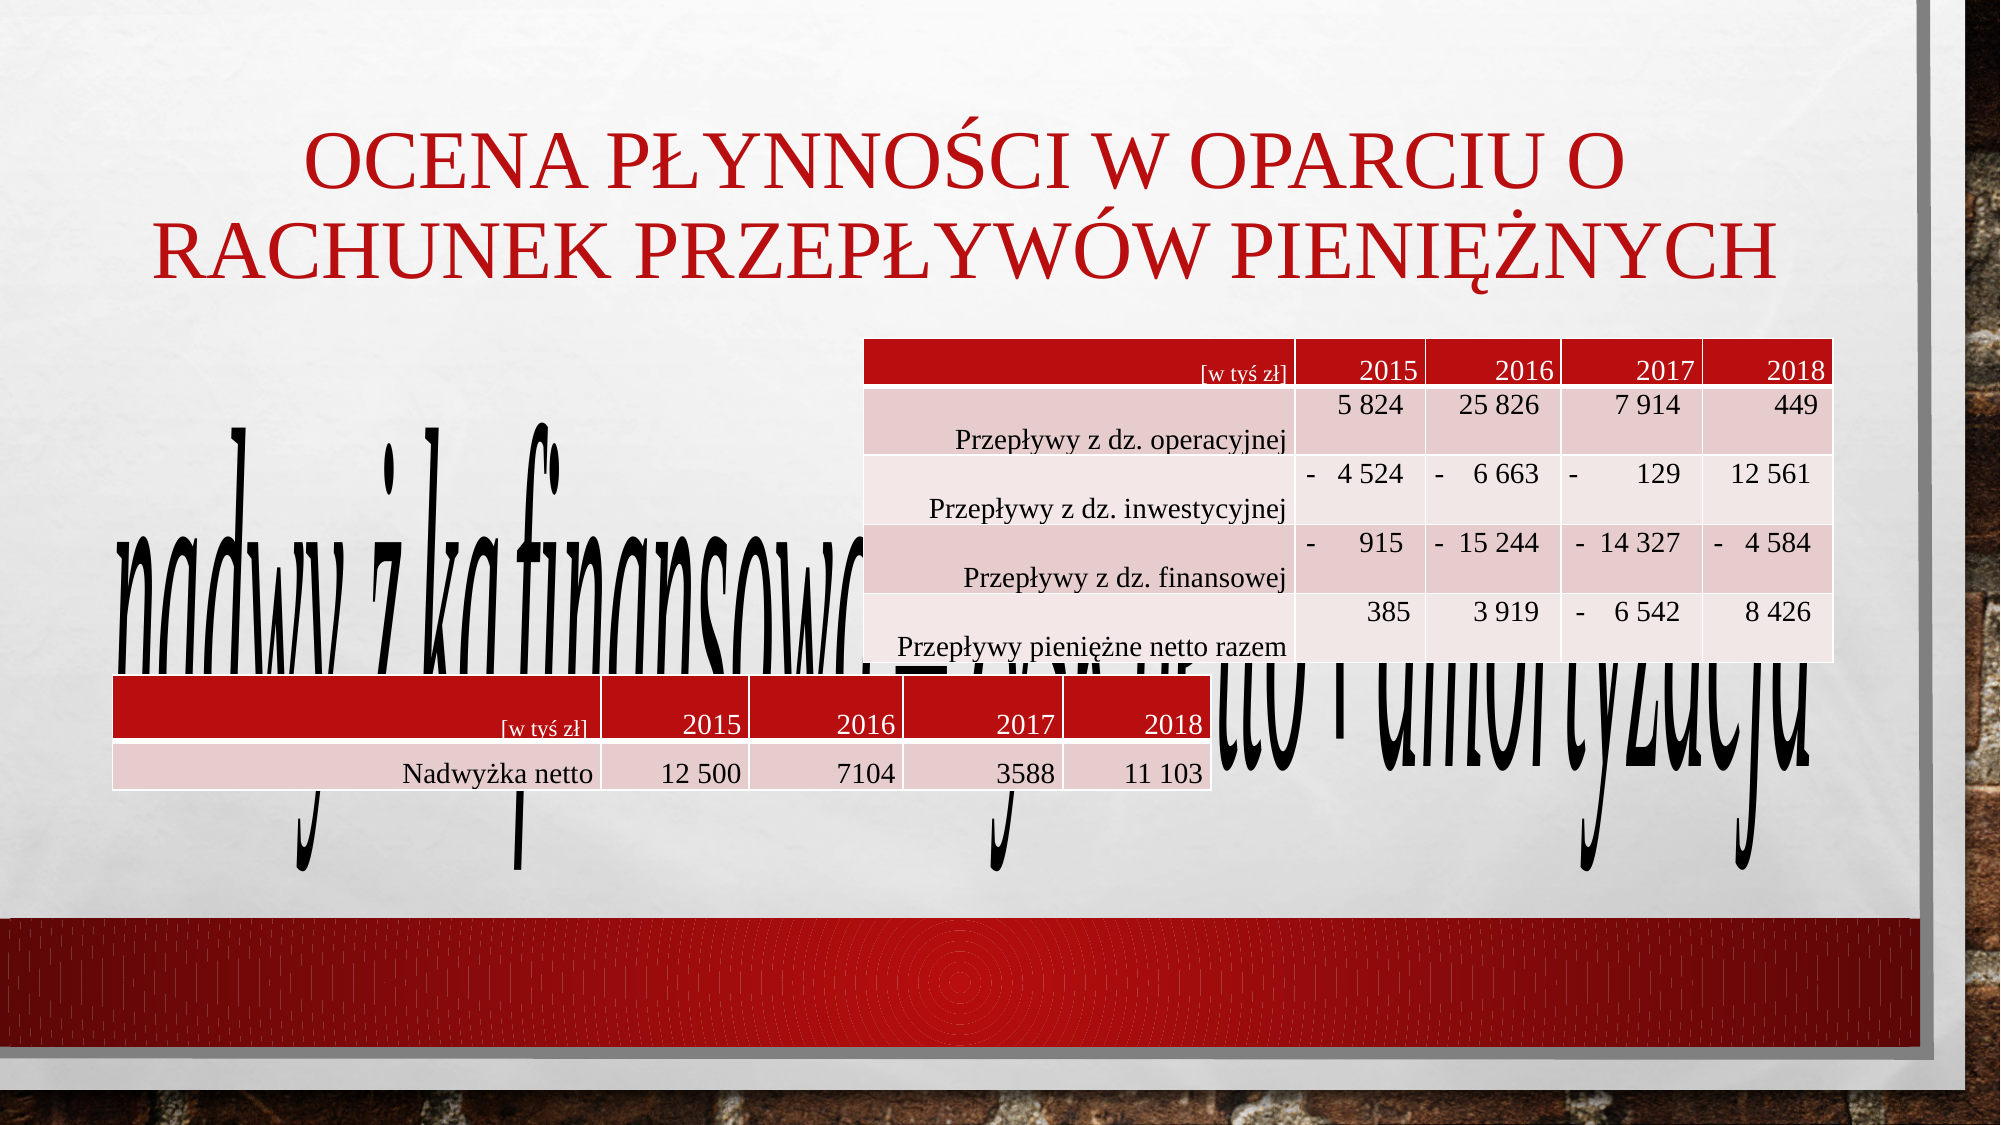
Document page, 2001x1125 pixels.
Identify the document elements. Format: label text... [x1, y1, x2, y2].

table_cell - 915 [1296, 525, 1425, 593]
table_cell 7 914 [1562, 389, 1702, 454]
table_cell Przepływy z dz. operacyjnej [864, 389, 1294, 454]
table_cell 5 824 [1296, 389, 1425, 454]
table_cell Przepływy pieniężne netto razem [864, 594, 1294, 662]
table_header 2017 [904, 676, 1062, 738]
table_cell - 4 584 [1703, 525, 1832, 593]
table_header [w tyś zł] [113, 676, 600, 738]
table_header [w tyś zł] [864, 339, 1294, 384]
table_cell Przepływy z dz. finansowej [864, 525, 1294, 593]
table_cell - 129 [1562, 456, 1702, 524]
title Ocena płynności w oparciu o rachunek przepływów pieniężnych [112, 112, 1818, 302]
table_cell 25 826 [1426, 389, 1560, 454]
table_cell 11 103 [1064, 744, 1210, 789]
table_cell - 6 542 [1562, 594, 1702, 662]
table_cell 449 [1703, 389, 1832, 454]
table_cell Nadwyżka netto [113, 744, 600, 789]
table_cell Przepływy z dz. inwestycyjnej [864, 456, 1294, 524]
table_cell 12 500 [602, 744, 748, 789]
table_cell 3588 [904, 744, 1062, 789]
table_cell 385 [1296, 594, 1425, 662]
table_cell - 14 327 [1562, 525, 1702, 593]
table_header 2017 [1562, 339, 1702, 384]
table_header 2016 [1426, 339, 1560, 384]
table_header 2015 [602, 676, 748, 738]
table_cell - 4 524 [1296, 456, 1425, 524]
table_cell 8 426 [1703, 594, 1832, 662]
table_header 2015 [1296, 339, 1425, 384]
table_header 2018 [1703, 339, 1832, 384]
table_cell - 15 244 [1426, 525, 1560, 593]
table_header 2018 [1064, 676, 1210, 738]
table_cell 3 919 [1426, 594, 1560, 662]
table_header 2016 [750, 676, 902, 738]
picture [0, 0, 2000, 1125]
table_cell - 6 663 [1426, 456, 1560, 524]
table_cell 12 561 [1703, 456, 1832, 524]
table_cell 7104 [750, 744, 902, 789]
